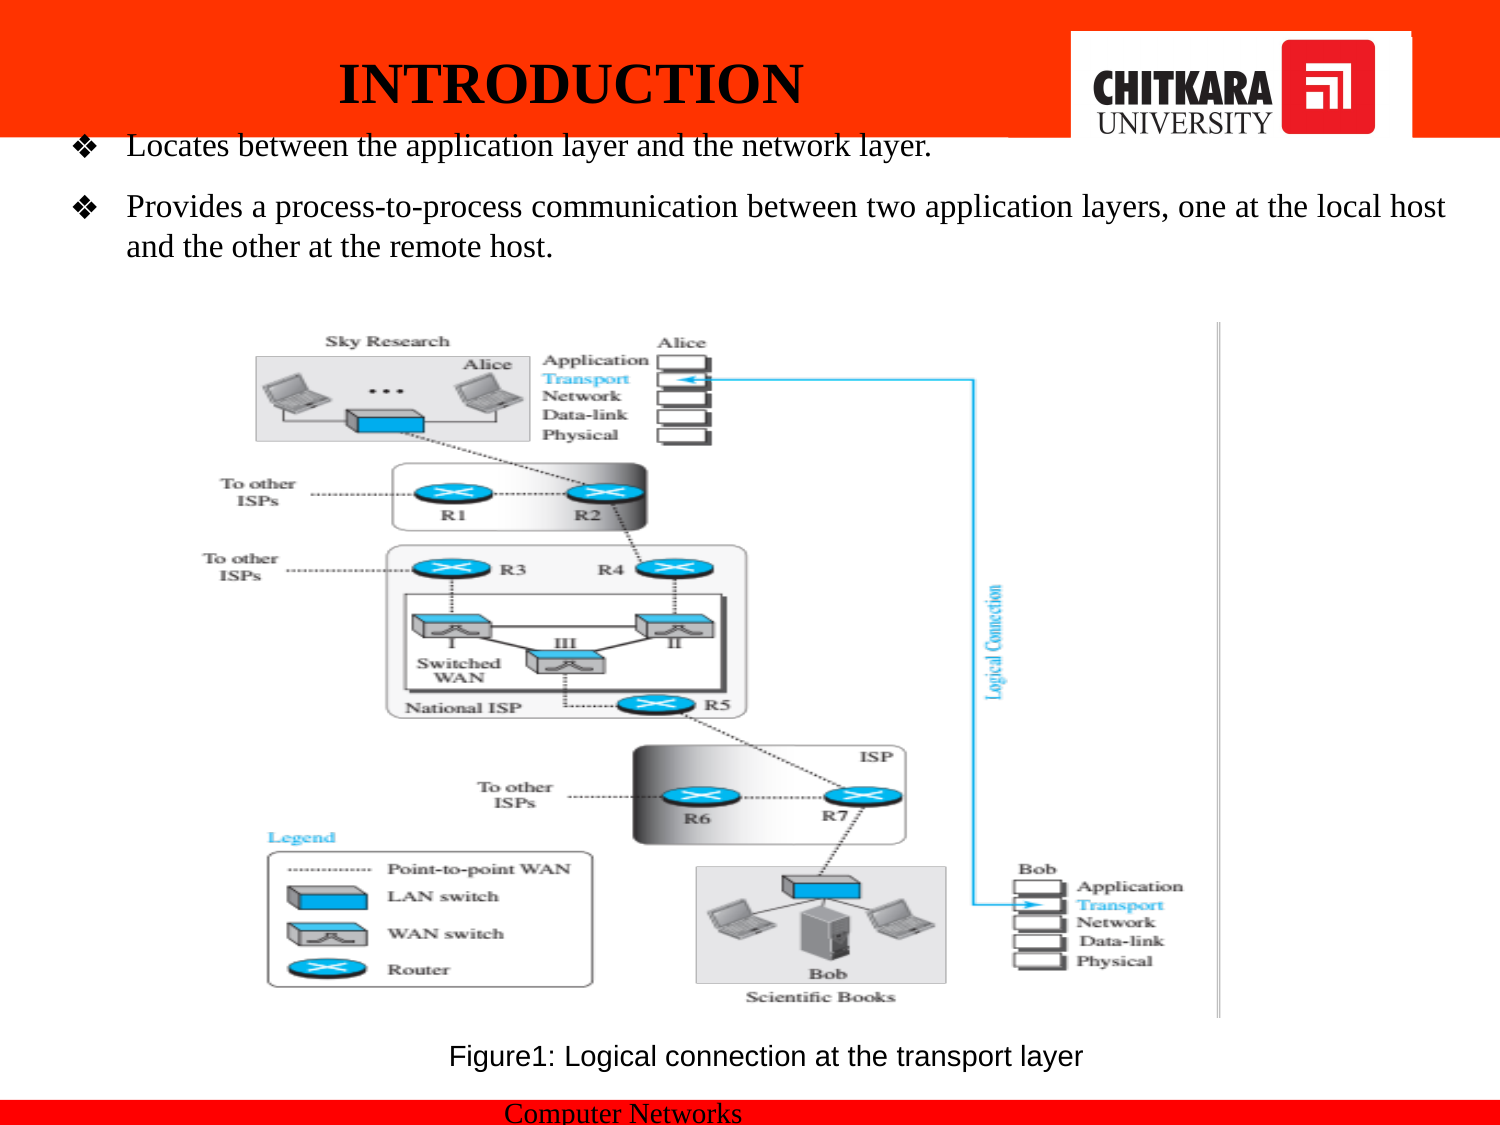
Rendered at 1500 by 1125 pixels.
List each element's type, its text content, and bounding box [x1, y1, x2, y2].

list Locates between the application layer and the network layer. Provides a process-to-process communication between two application layers, one at the local host and the other at the remote host. [36, 115, 1464, 456]
picture [156, 321, 1229, 1018]
title INTRODUCTION [121, 45, 1022, 115]
text_box Figure1: ﻿Logical connection at the transport layer [433, 1029, 1101, 1080]
picture [1074, 37, 1390, 115]
footer Computer Networks [13, 1082, 1393, 1125]
